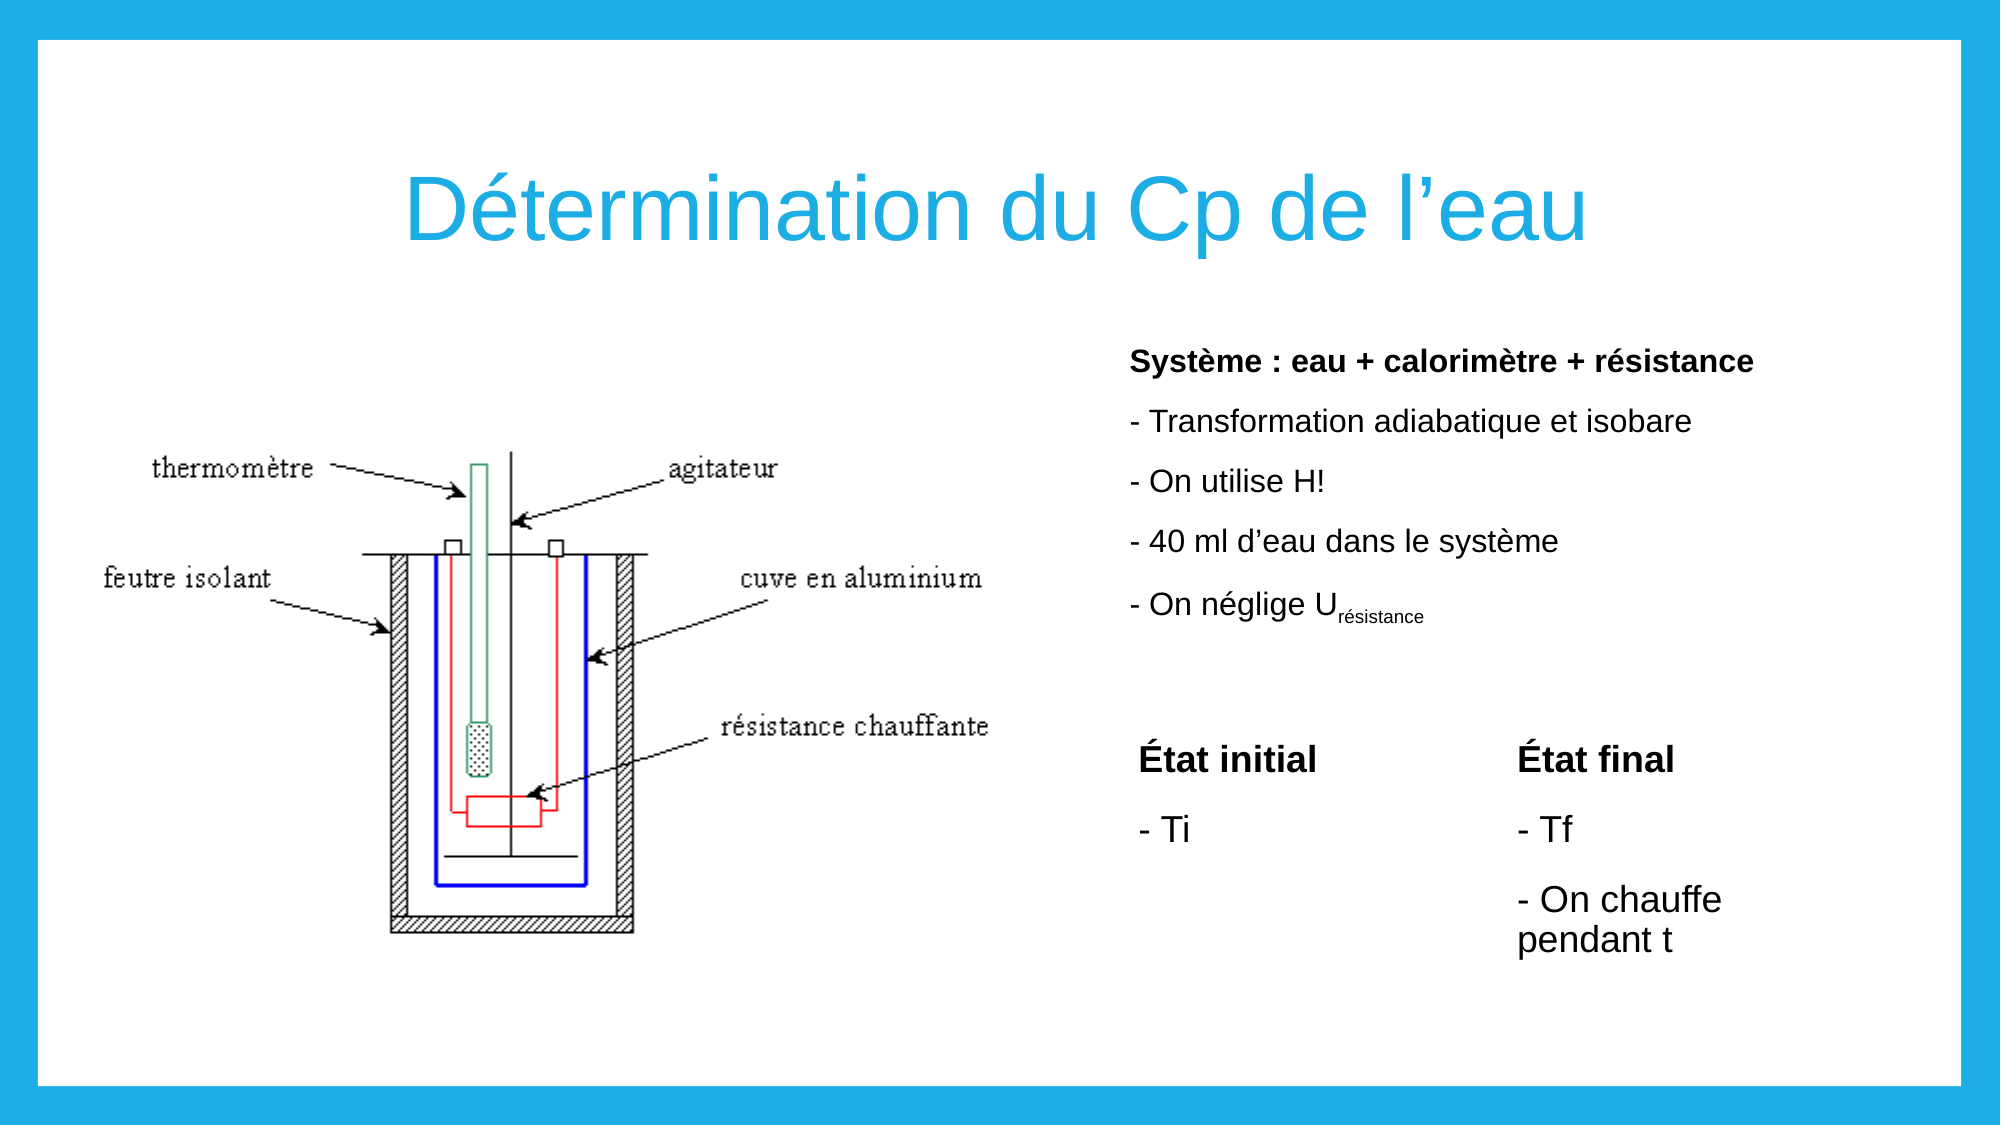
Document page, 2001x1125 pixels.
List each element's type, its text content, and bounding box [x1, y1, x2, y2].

list Système : eau + calorimètre + résistance - Transformation adiabatique et isobare - On utilise H! - 40 ml d’eau dans le système - On néglige Urésistance [1107, 337, 1882, 633]
title Détermination du Cp de l’eau [187, 99, 1808, 323]
picture [63, 416, 1064, 978]
list État final - Tf - On chauffe pendant t [1494, 732, 1838, 1016]
list État initial - Ti [1115, 732, 1459, 1016]
